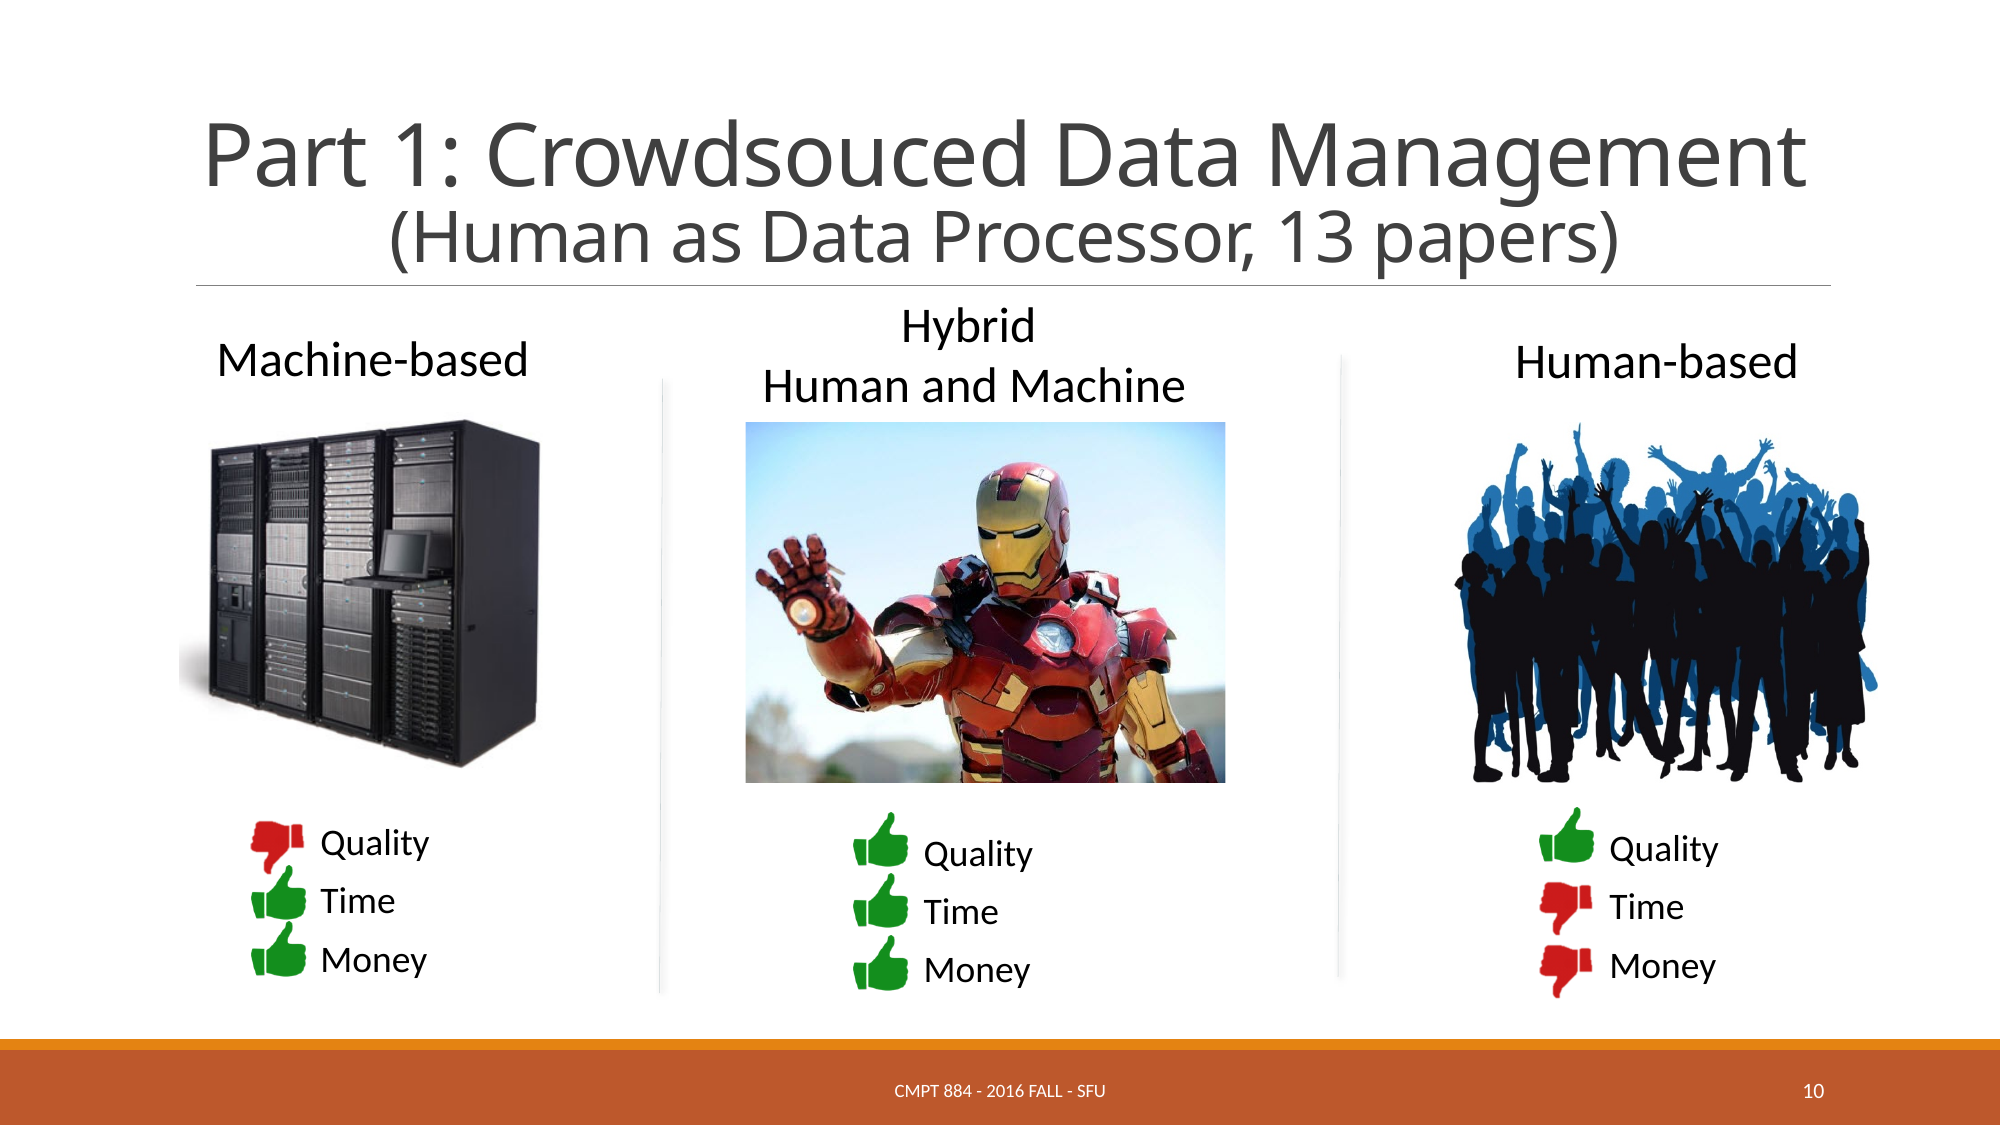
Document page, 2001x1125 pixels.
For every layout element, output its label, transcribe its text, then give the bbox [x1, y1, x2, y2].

picture [852, 811, 911, 871]
picture [1453, 421, 1878, 783]
picture [250, 812, 313, 981]
picture [744, 421, 1226, 783]
picture [1538, 873, 1601, 1001]
text_box Quality Time Money [862, 807, 1054, 998]
picture [852, 934, 911, 994]
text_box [659, 378, 664, 994]
text_box Hybrid Human and Machine [747, 284, 1202, 419]
text_box Machine-based [201, 318, 545, 394]
picture [178, 411, 548, 775]
text_box Quality Time Money [1547, 803, 1780, 994]
title Part 1: Crowdsouced Data Management (Human as Data Processor, 13 papers) [180, 47, 1830, 285]
slide_number 10 [1624, 1059, 1840, 1120]
picture [852, 872, 911, 932]
footer CMPT 884 - 2016 Fall - SFU [604, 1059, 1396, 1120]
text_box Human-based [1500, 321, 1814, 397]
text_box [1337, 354, 1342, 978]
picture [1538, 807, 1596, 866]
text_box Quality Time Money [258, 797, 451, 988]
